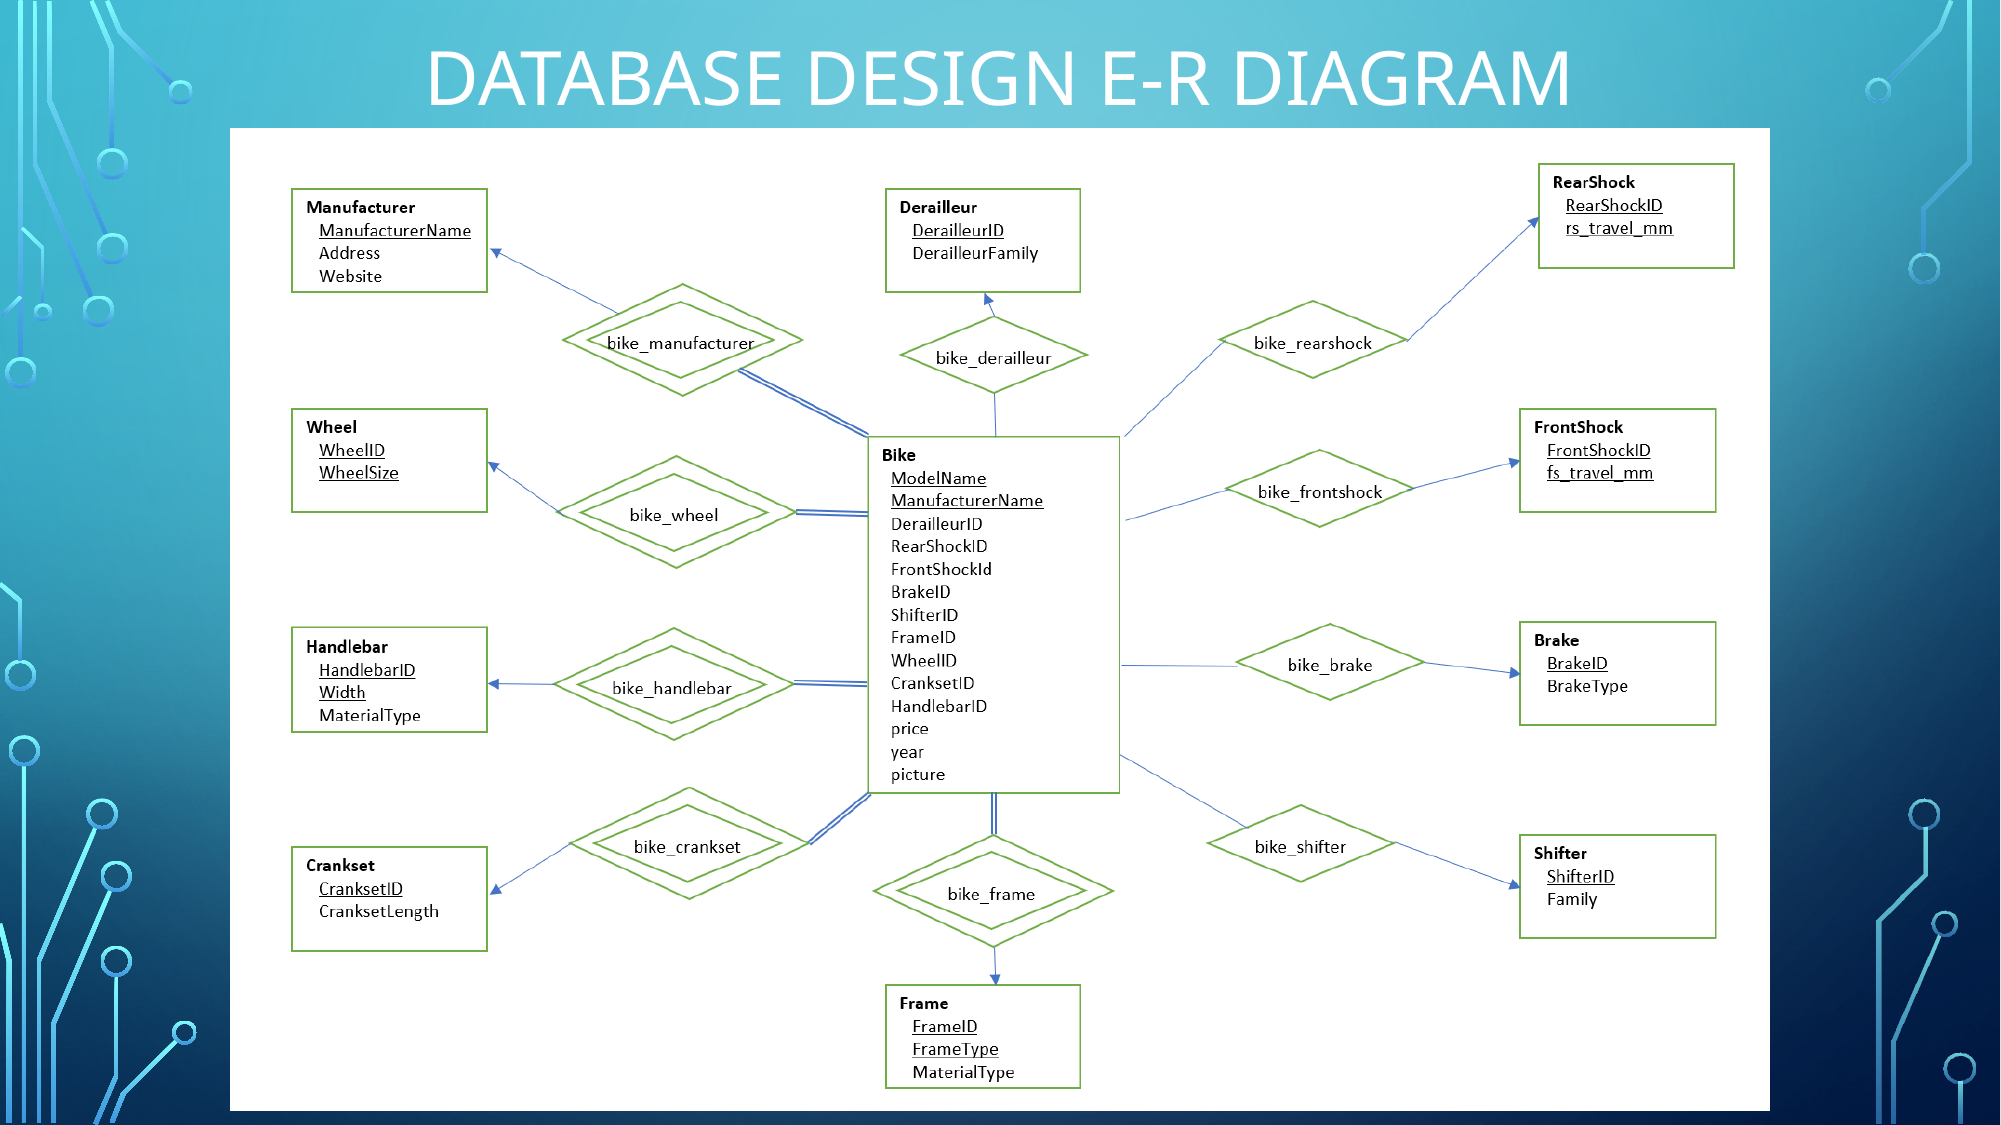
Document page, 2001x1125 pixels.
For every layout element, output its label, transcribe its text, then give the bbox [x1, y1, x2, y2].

picture [230, 128, 1770, 1111]
title Database Design E-R Diagram [187, 14, 1813, 148]
